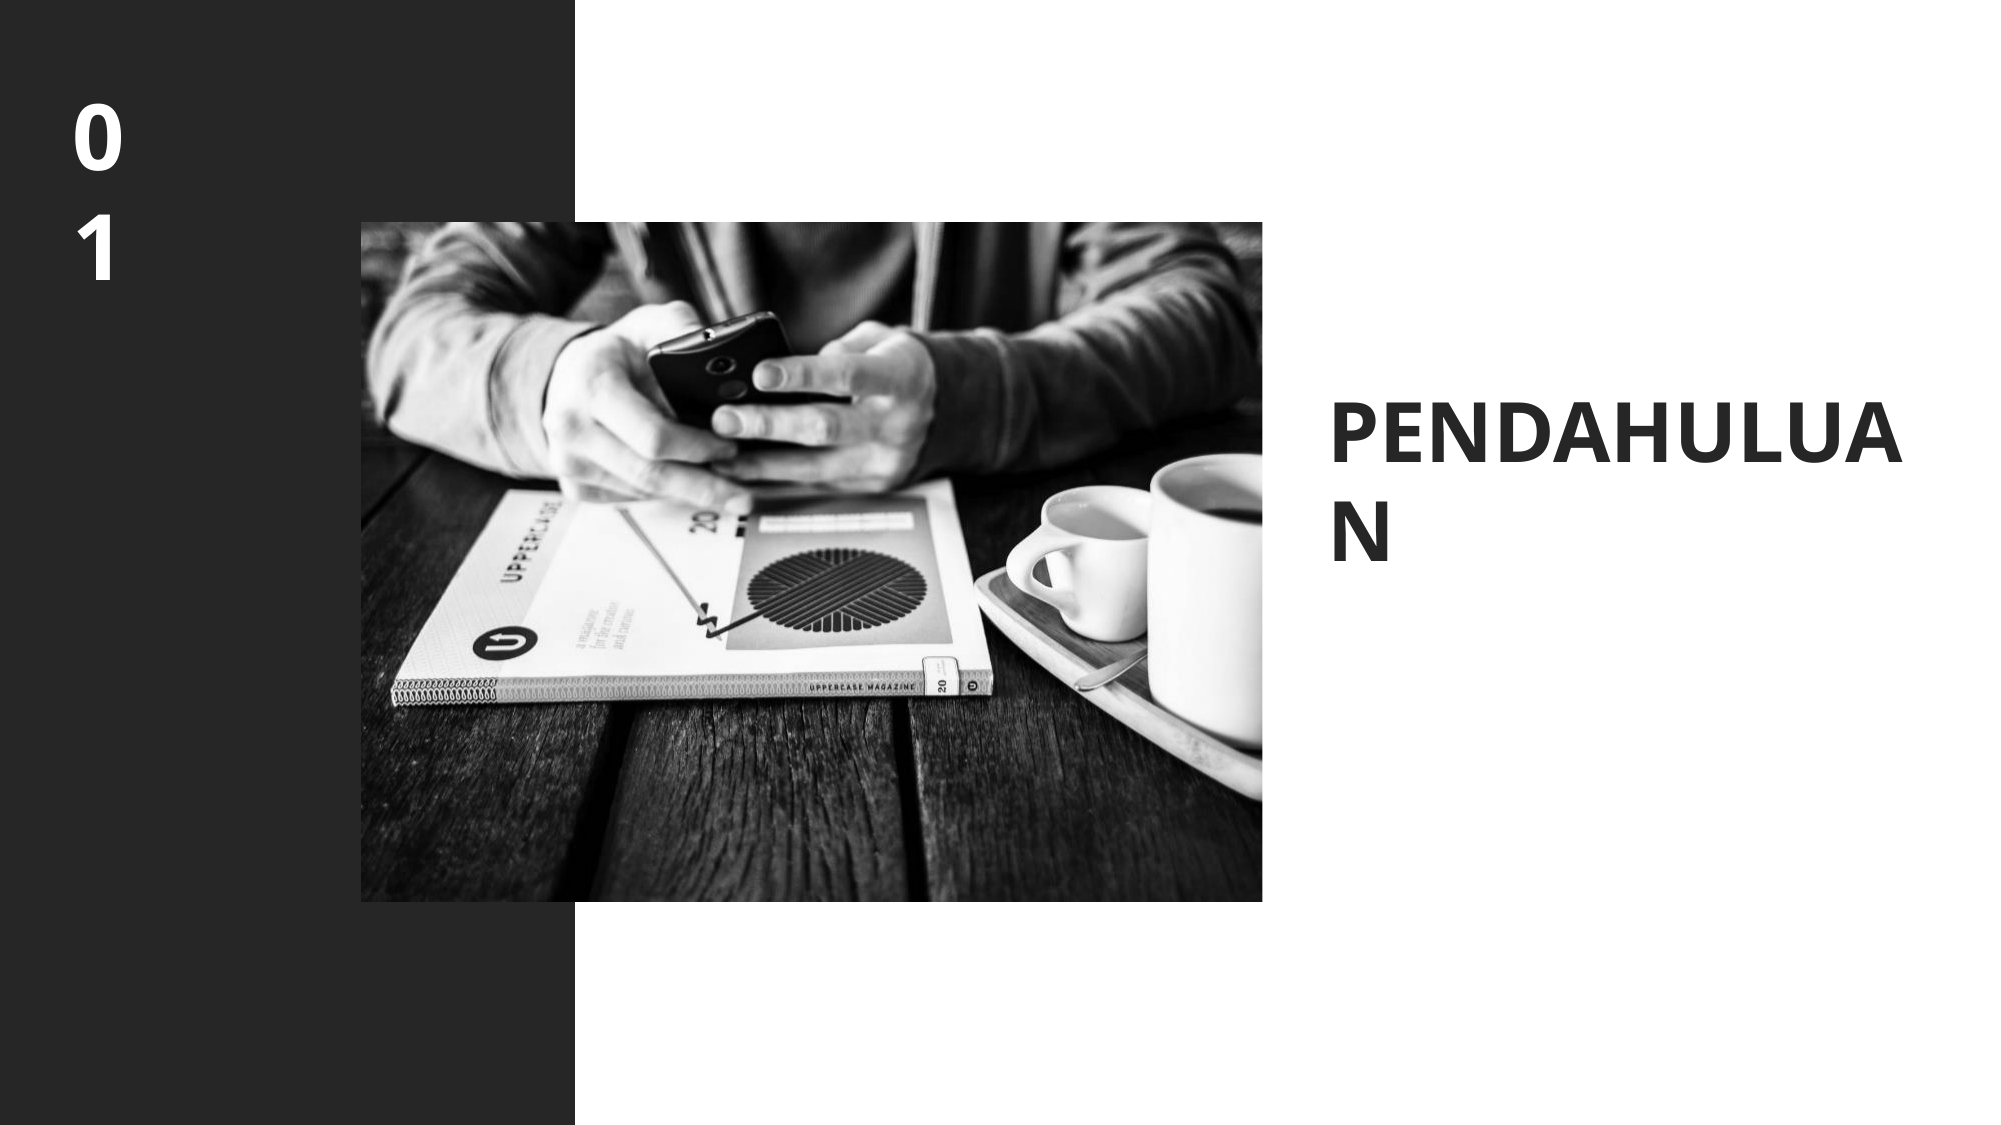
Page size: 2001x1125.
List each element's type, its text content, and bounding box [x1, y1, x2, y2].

text_box [360, 222, 1263, 903]
text_box PENDAHULUAN [1312, 371, 1985, 586]
text_box [0, 0, 576, 1125]
text_box 01 [58, 71, 193, 306]
